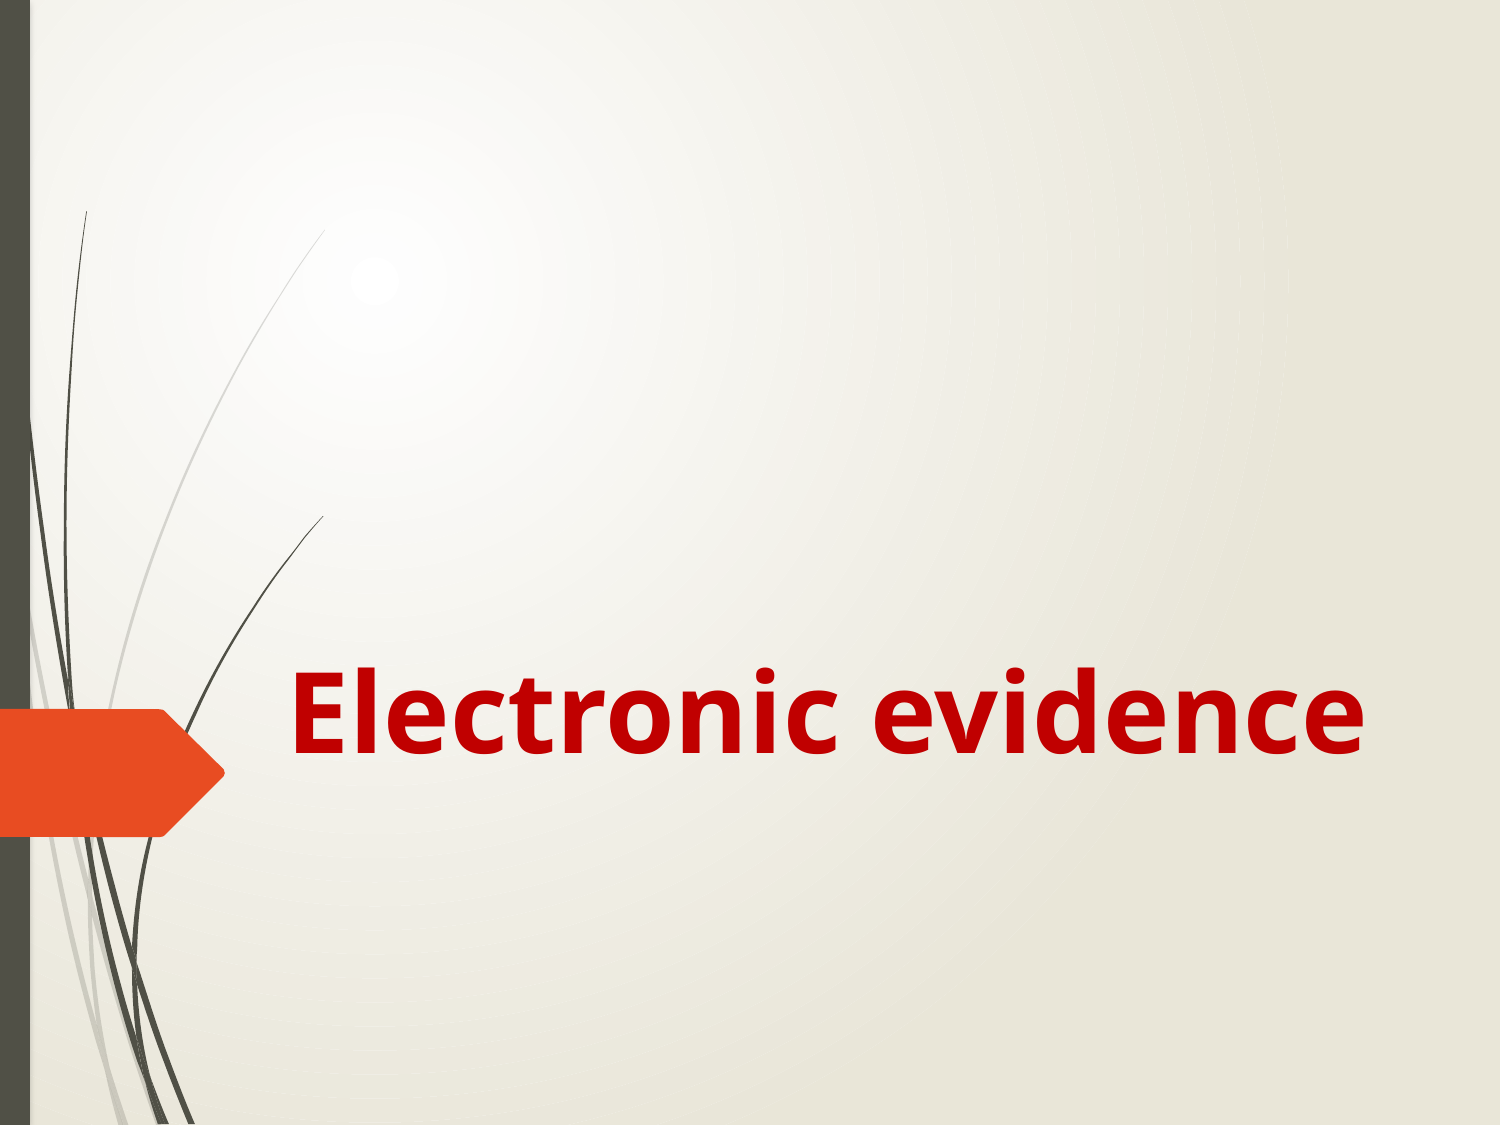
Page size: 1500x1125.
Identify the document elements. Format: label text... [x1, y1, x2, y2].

title Electronic evidence [253, 412, 1402, 784]
